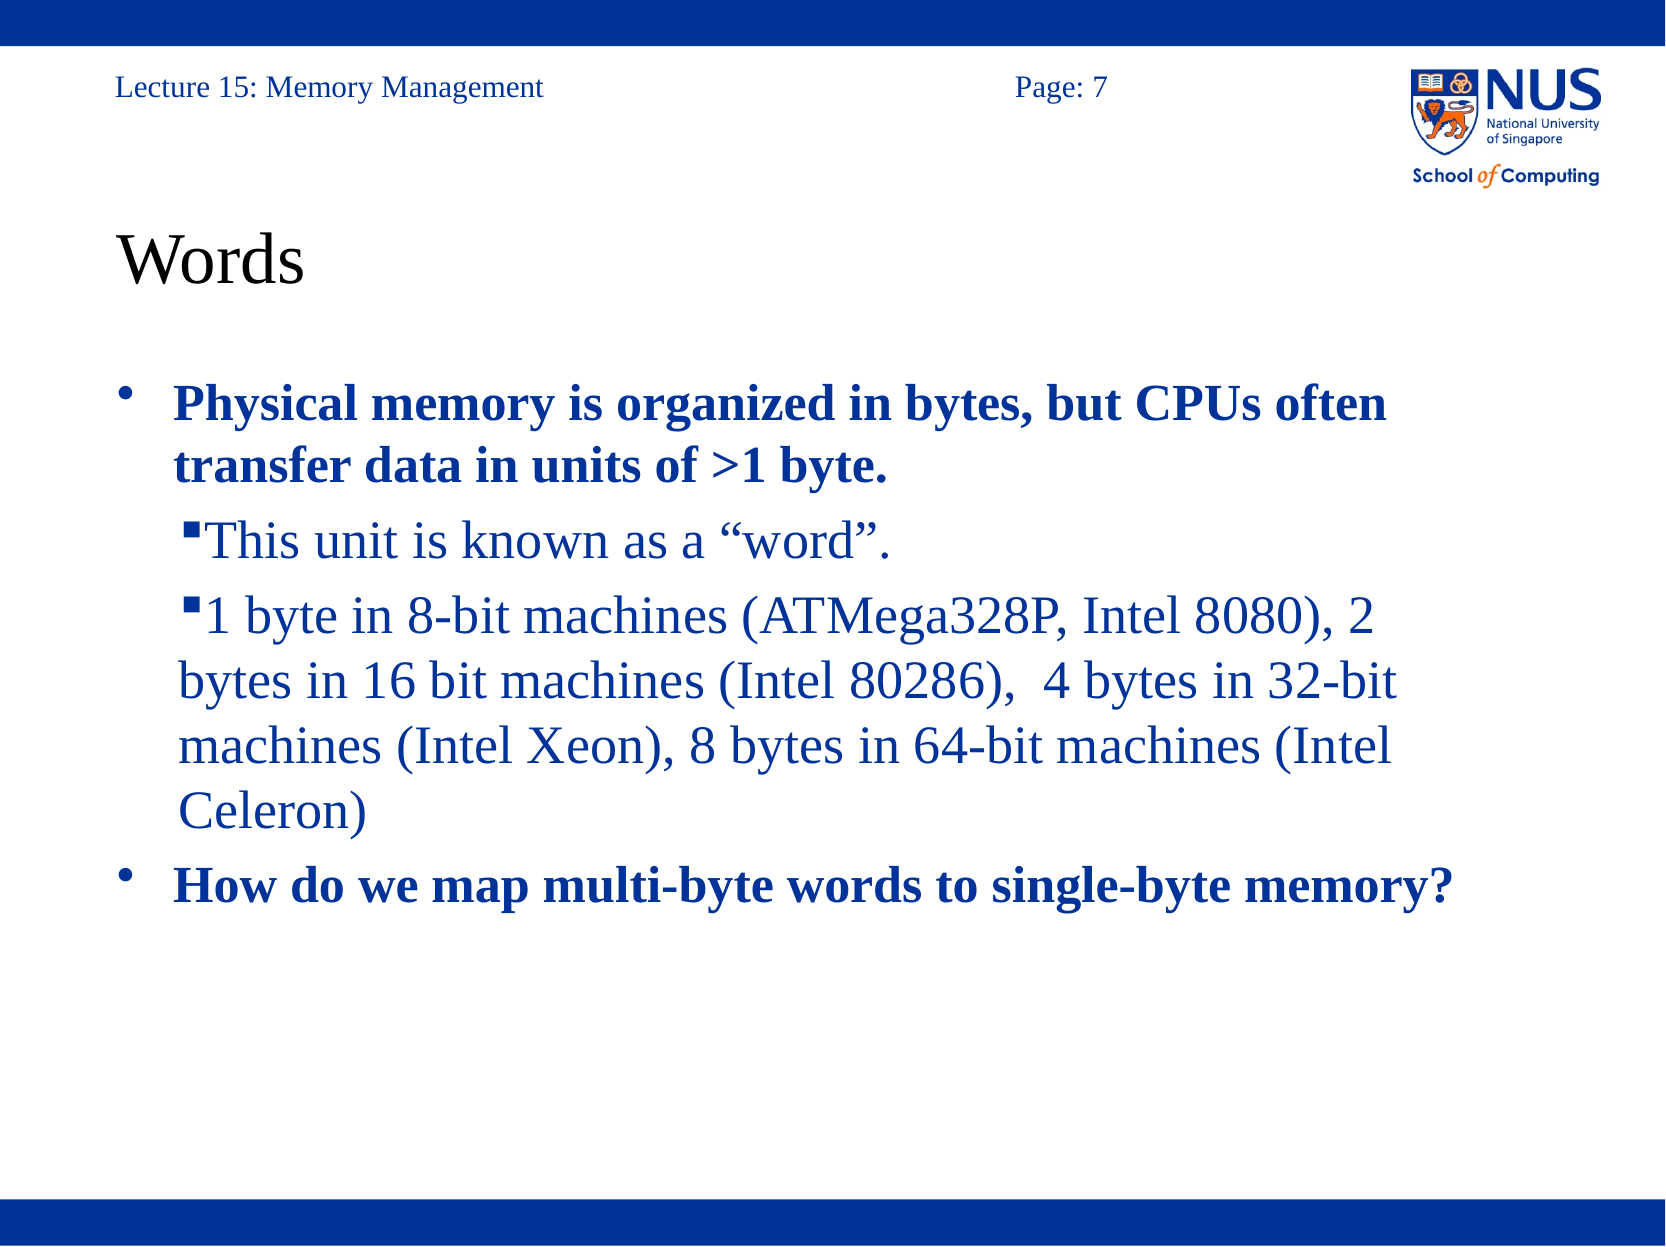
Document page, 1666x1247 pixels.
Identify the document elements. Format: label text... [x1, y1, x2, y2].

picture [1411, 67, 1601, 190]
list Physical memory is organized in bytes, but CPUs often transfer data in units of >1 byte. This unit is known as a “word”. 1 byte in 8-bit machines (ATMega328P, Intel 8080), 2 bytes in 16 bit machines (Intel 80286), 4 bytes in 32-bit machines (Intel Xeon), 8 bytes in 64-bit machines (Intel Celeron) How do we map multi-byte words to single-byte memory? [100, 359, 1516, 1131]
title Words [100, 150, 1288, 358]
